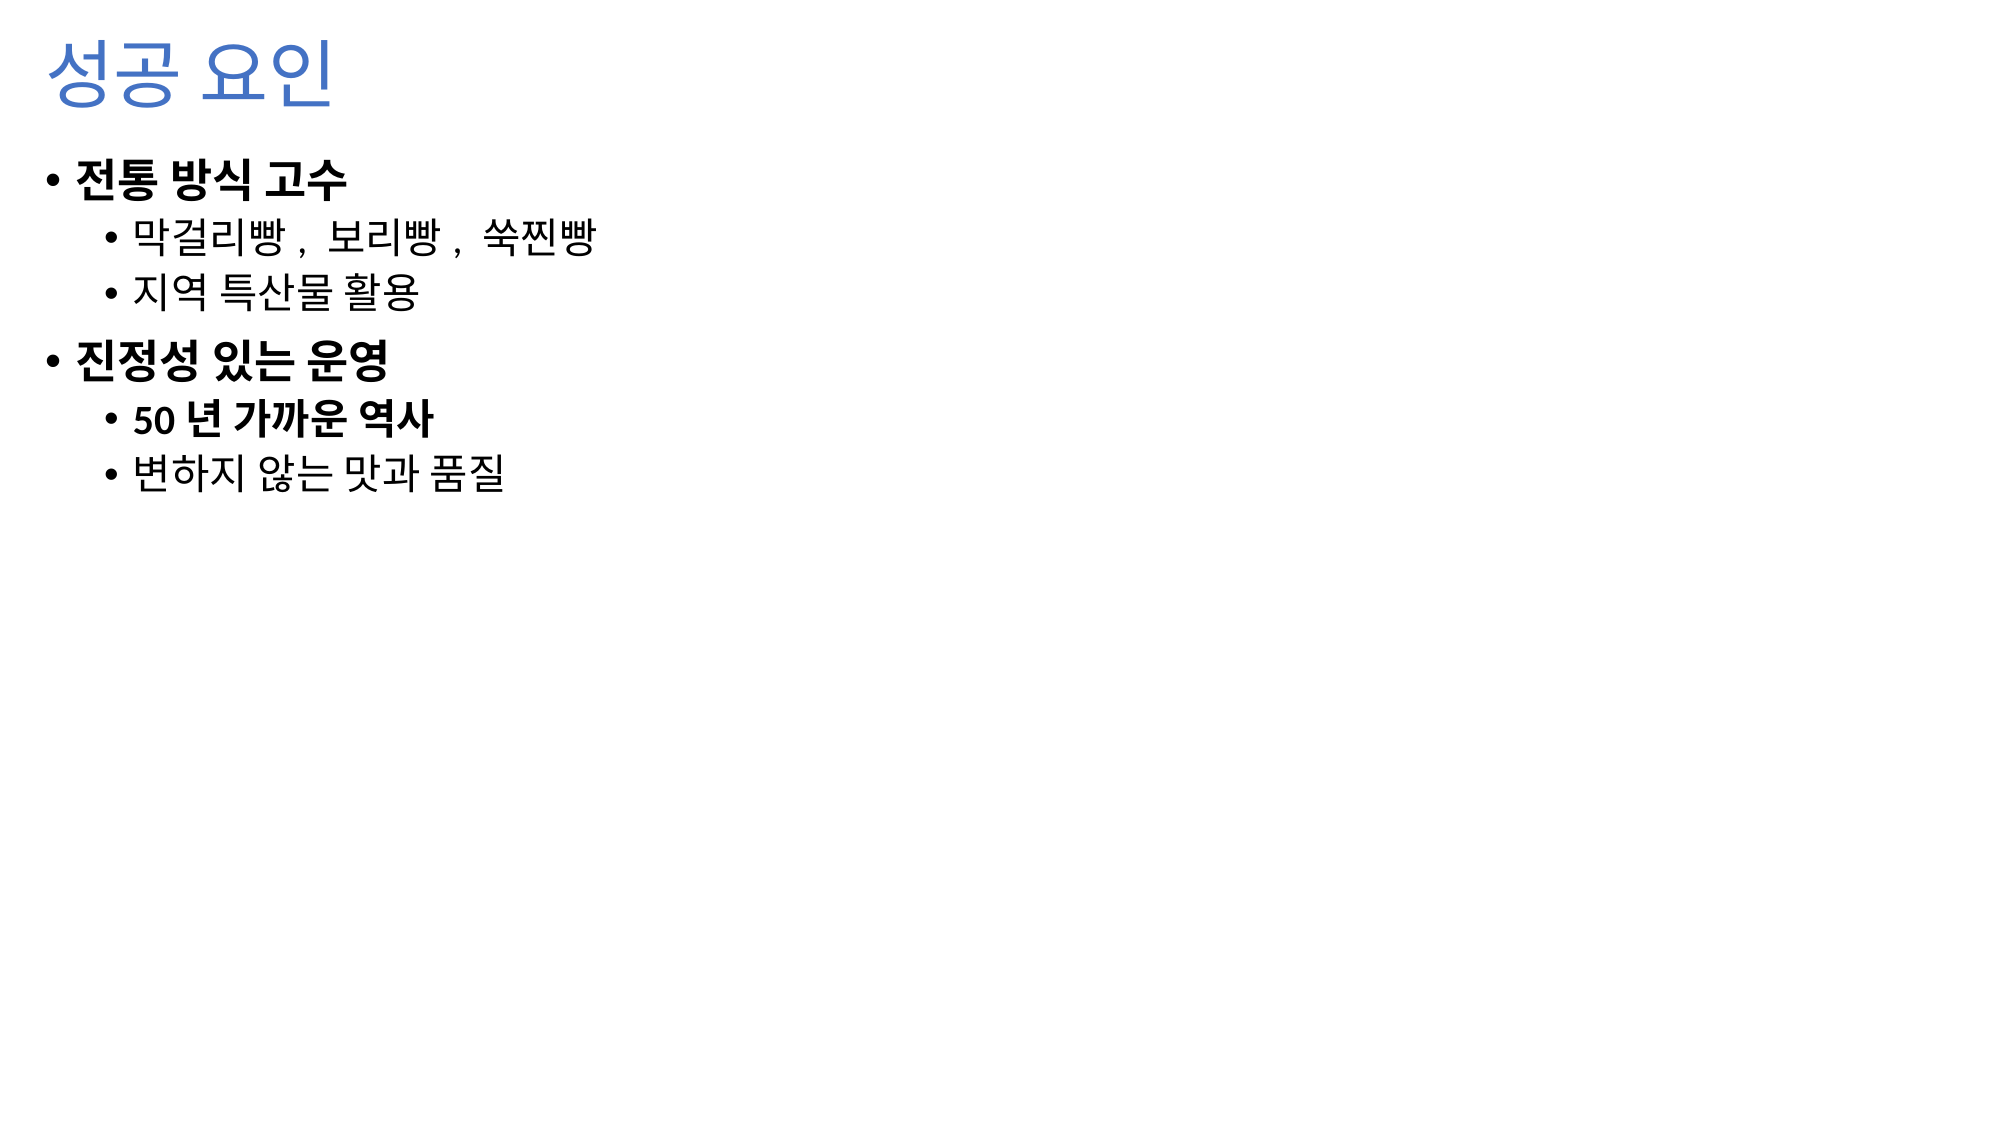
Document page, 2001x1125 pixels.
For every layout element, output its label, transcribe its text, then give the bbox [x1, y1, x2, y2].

title 성공 요인 [30, 29, 1970, 105]
list 전통 방식 고수 막걸리빵, 보리빵, 쑥찐빵 지역 특산물 활용 진정성 있는 운영 50년 가까운 역사 변하지 않는 맛과 품질 [30, 149, 1970, 1065]
